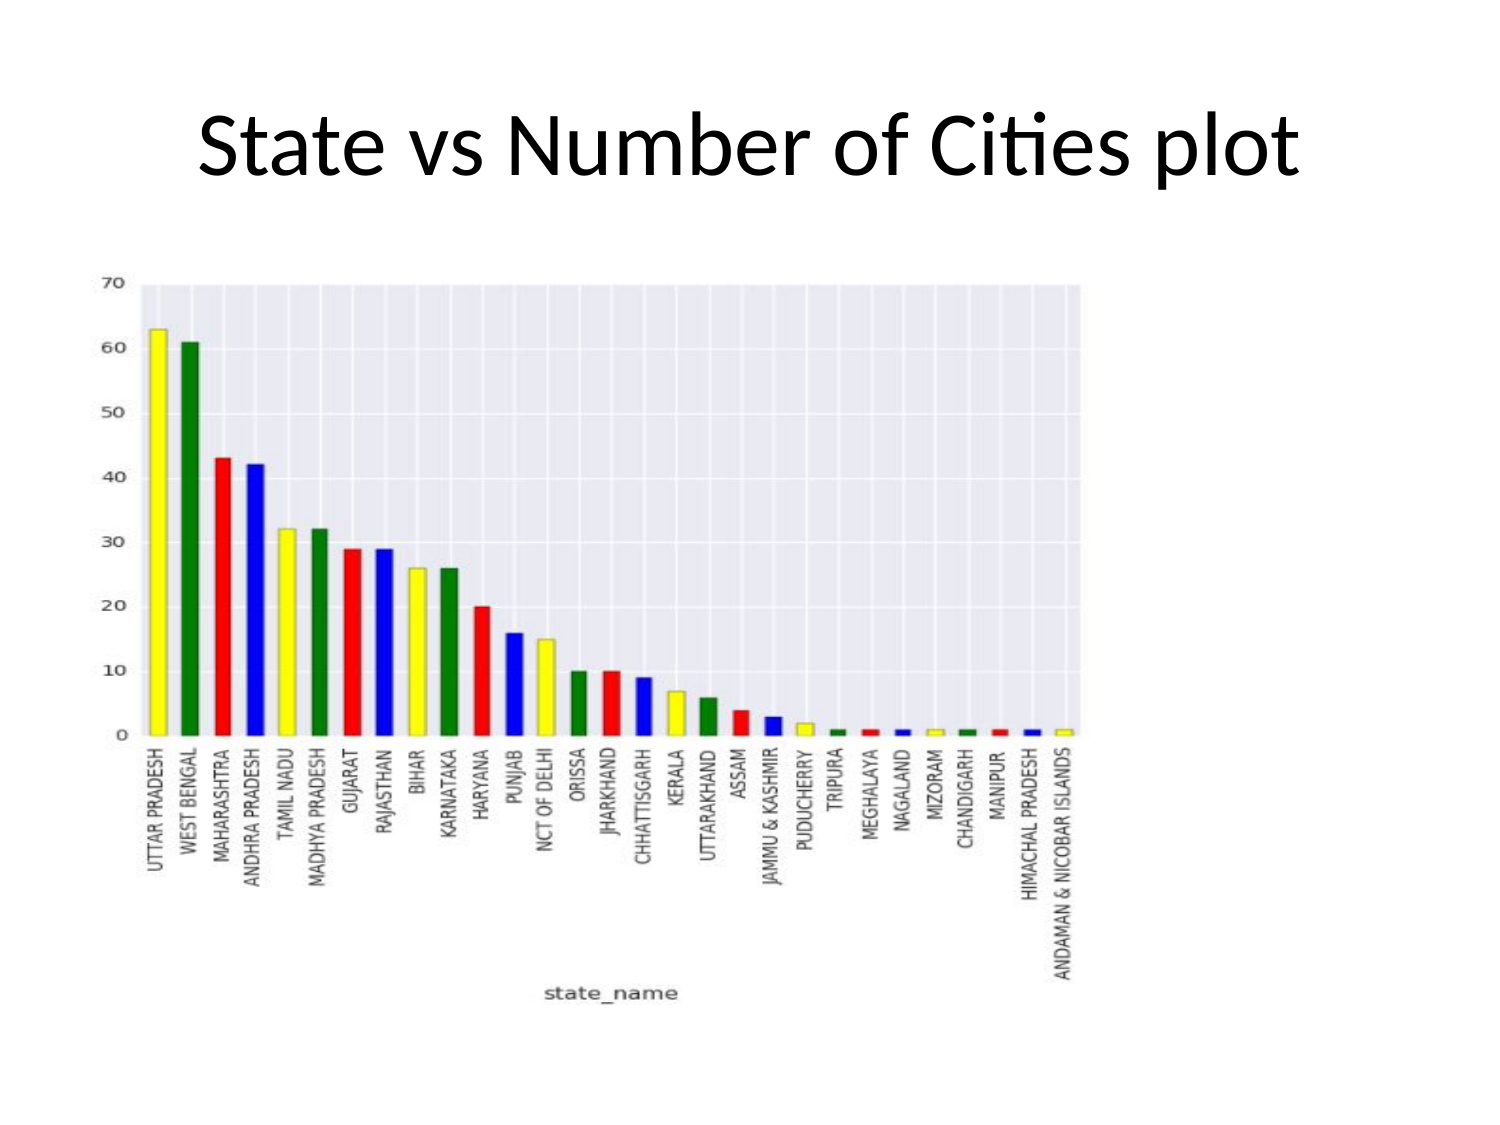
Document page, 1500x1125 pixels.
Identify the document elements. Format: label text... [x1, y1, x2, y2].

title State vs Number of Cities plot [75, 45, 1425, 233]
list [76, 262, 1377, 1006]
